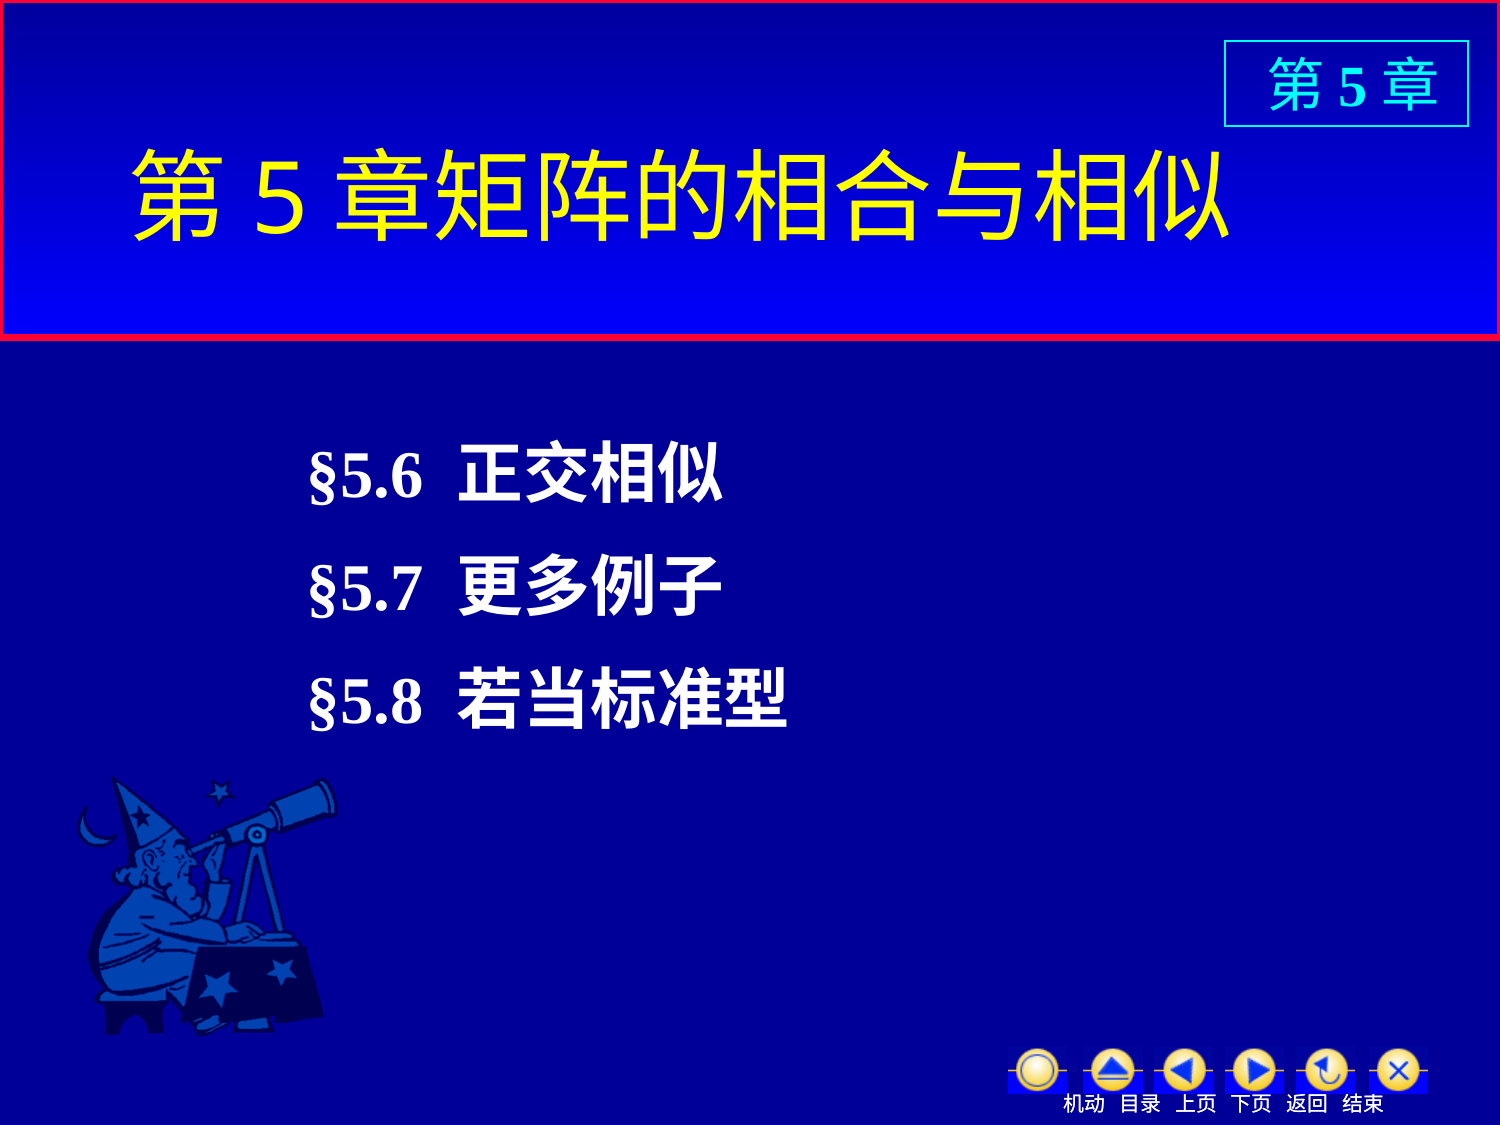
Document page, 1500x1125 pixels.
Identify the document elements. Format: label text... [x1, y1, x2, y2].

text_box 机动 目录 上页 下页 返回 结束 [1049, 1082, 1404, 1123]
title 第5章矩阵的相合与相似 [112, 99, 1388, 288]
picture [1007, 1045, 1067, 1094]
picture [1154, 1045, 1214, 1094]
text_box 第5章 [1224, 41, 1468, 126]
picture [1225, 1045, 1285, 1094]
picture [1296, 1045, 1355, 1094]
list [76, 774, 339, 1039]
picture [1369, 1045, 1429, 1094]
picture [1083, 1045, 1143, 1094]
text_box §5.6 正交相似 §5.7 更多例子 §5.8 若当标准型 [292, 423, 1446, 745]
text_box [0, 0, 1500, 338]
